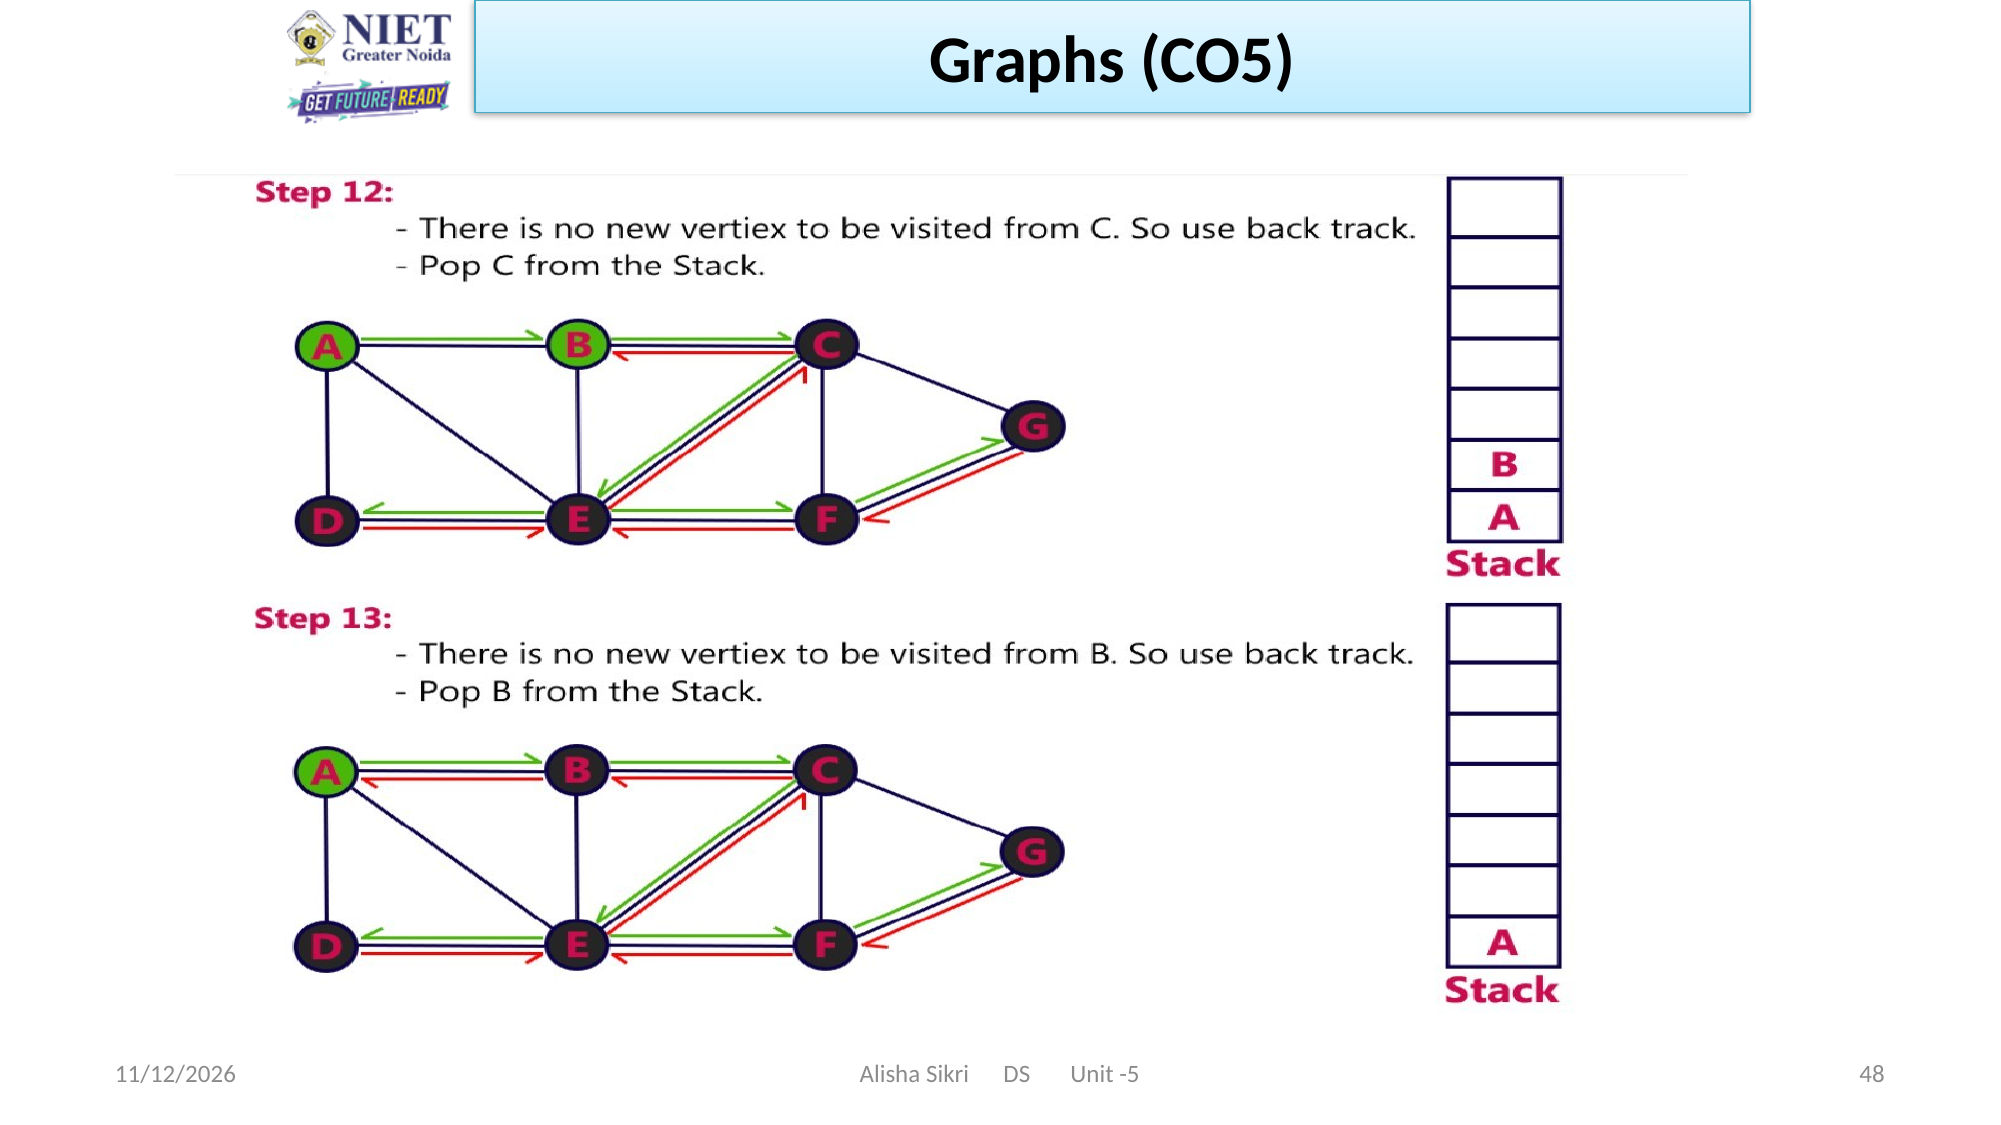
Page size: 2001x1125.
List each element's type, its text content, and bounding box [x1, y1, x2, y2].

slide_number 48 [1433, 1042, 1900, 1103]
picture [249, 0, 488, 135]
text_box [174, 174, 1688, 1013]
text_box Graphs (CO5) [488, 0, 1751, 113]
footer Alisha Sikri DS Unit -5 [683, 1042, 1317, 1103]
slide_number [99, 1042, 567, 1103]
